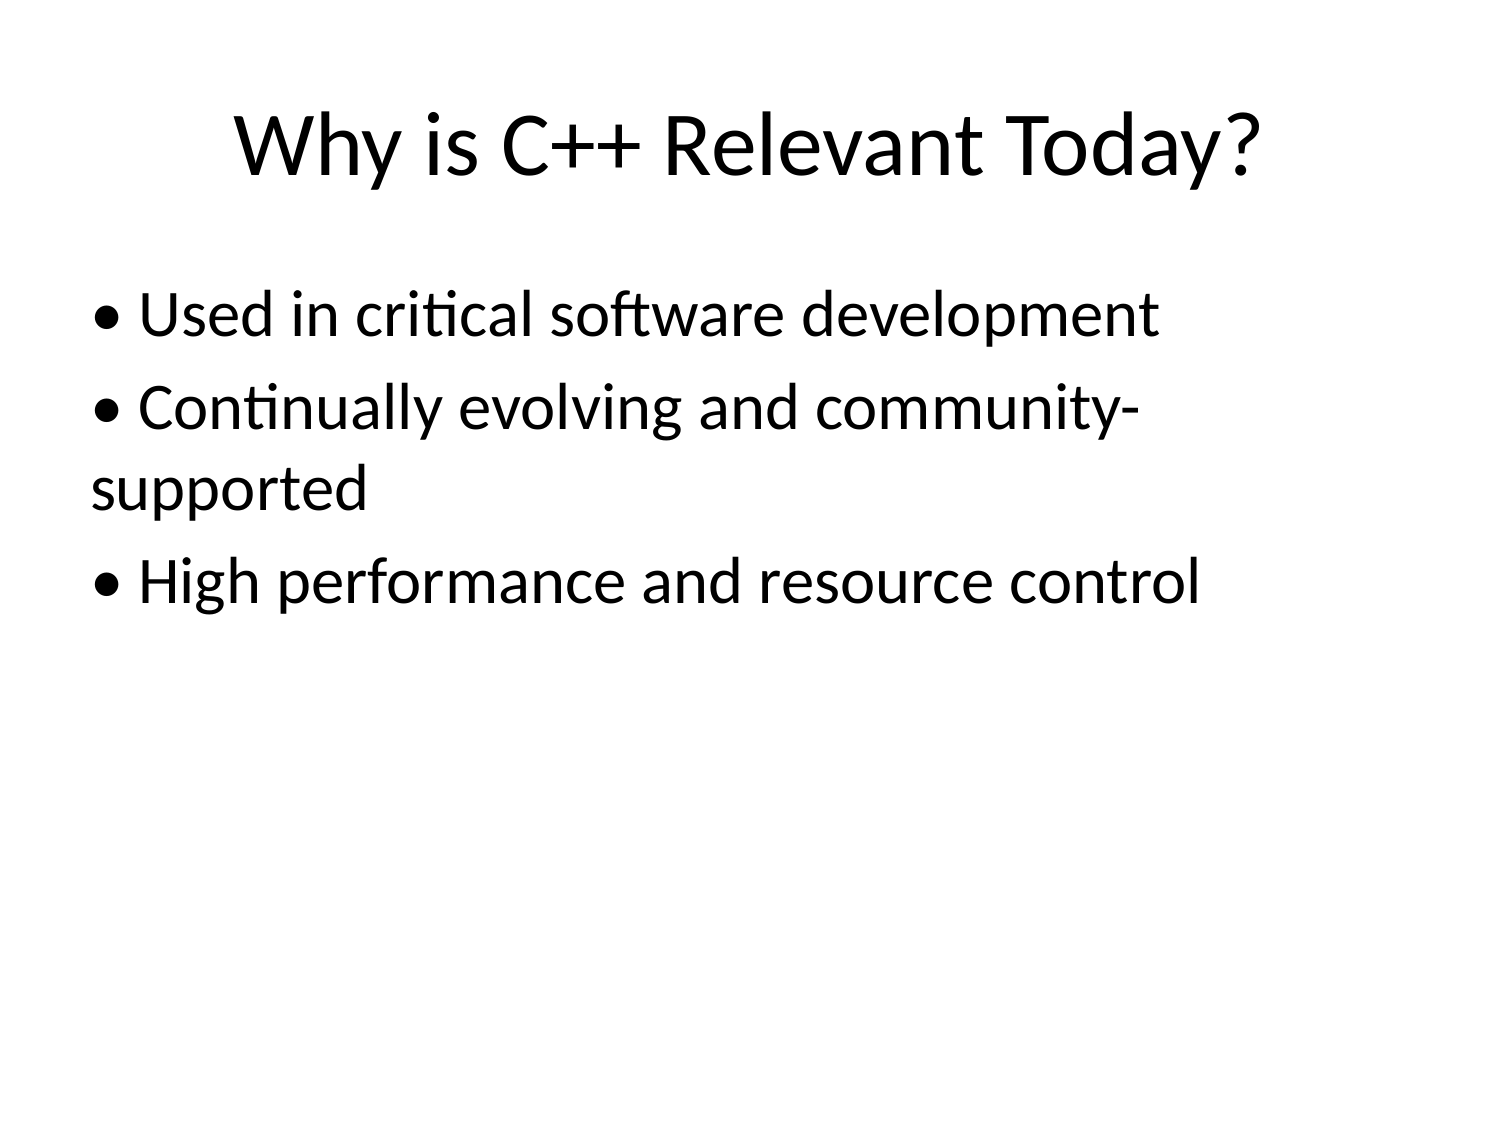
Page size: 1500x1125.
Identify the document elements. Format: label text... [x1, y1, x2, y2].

list • Used in critical software development • Continually evolving and community-supported • High performance and resource control [75, 262, 1425, 1005]
title Why is C++ Relevant Today? [75, 45, 1425, 233]
